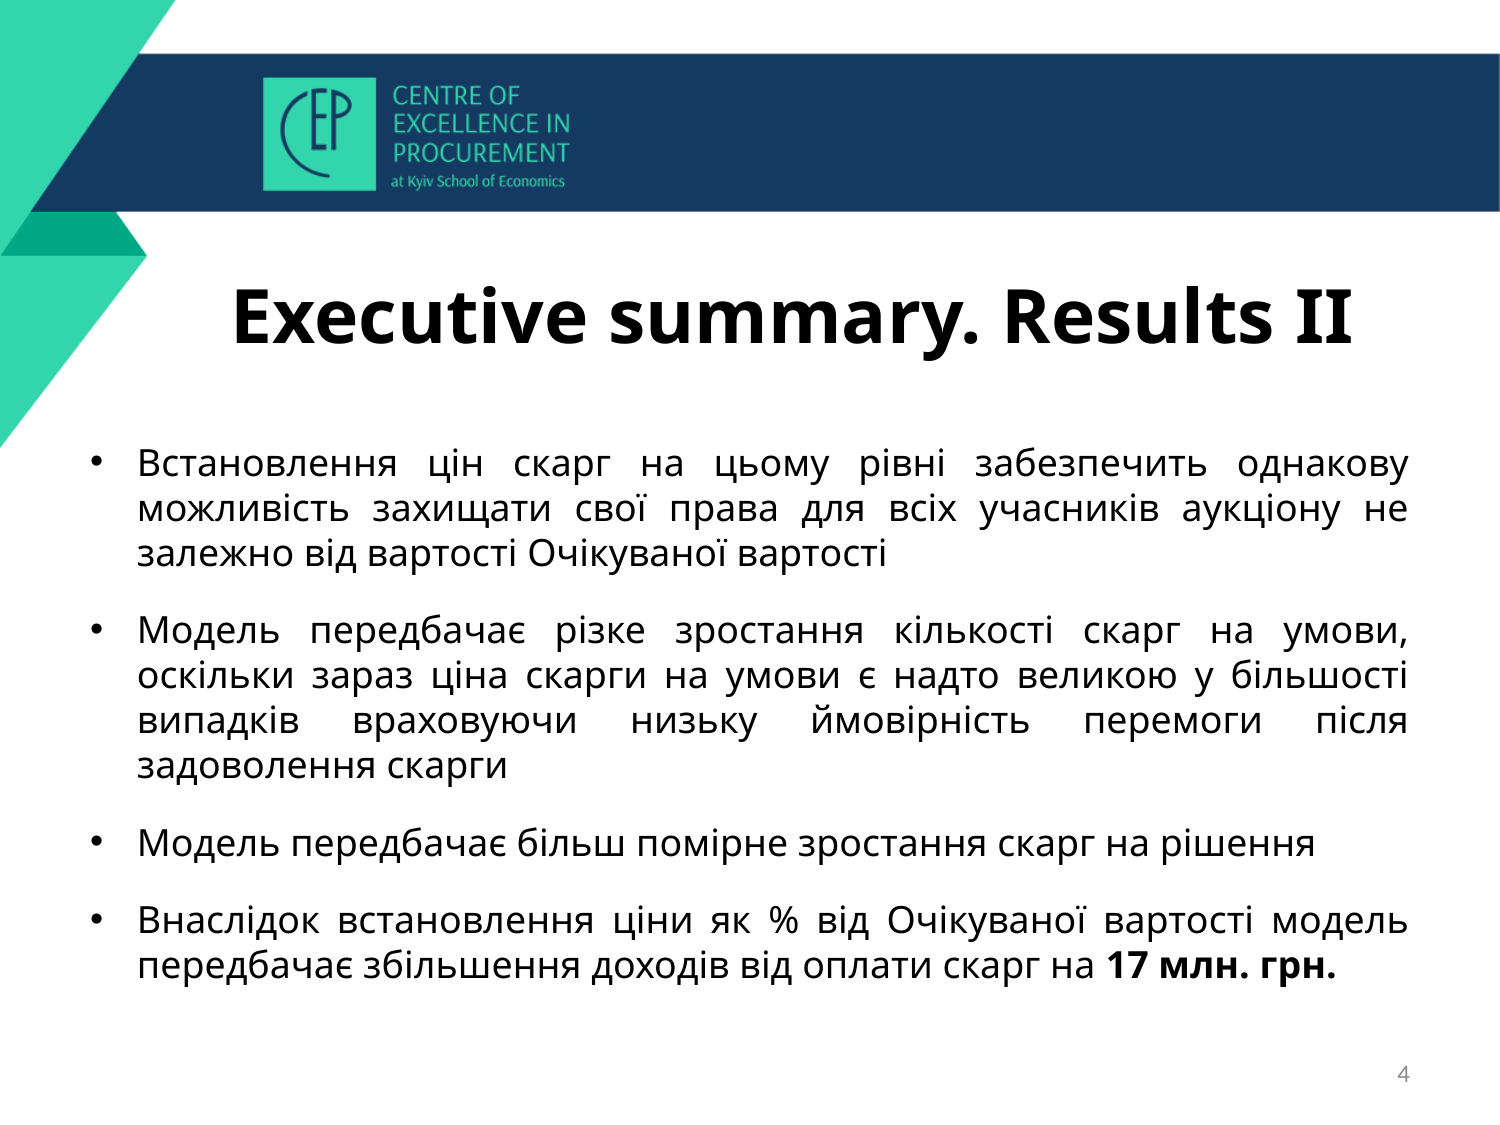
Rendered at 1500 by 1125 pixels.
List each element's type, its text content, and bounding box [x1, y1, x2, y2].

list Встановлення цін скарг на цьому рівні забезпечить однакову можливість захищати свої права для всіх учасників аукціону не залежно від вартості Очікуваної вартості Модель передбачає різке зростання кількості скарг на умови, оскільки зараз ціна скарги на умови є надто великою у більшості випадків враховуючи низьку ймовірність перемоги після задоволення скарги Модель передбачає більш помірне зростання скарг на рішення Внаслідок встановлення ціни як % від Очікуваної вартості модель передбачає збільшення доходів від оплати скарг на 17 млн. грн. [75, 456, 1425, 1083]
slide_number 4 [1074, 1042, 1425, 1103]
picture [0, 0, 1500, 448]
